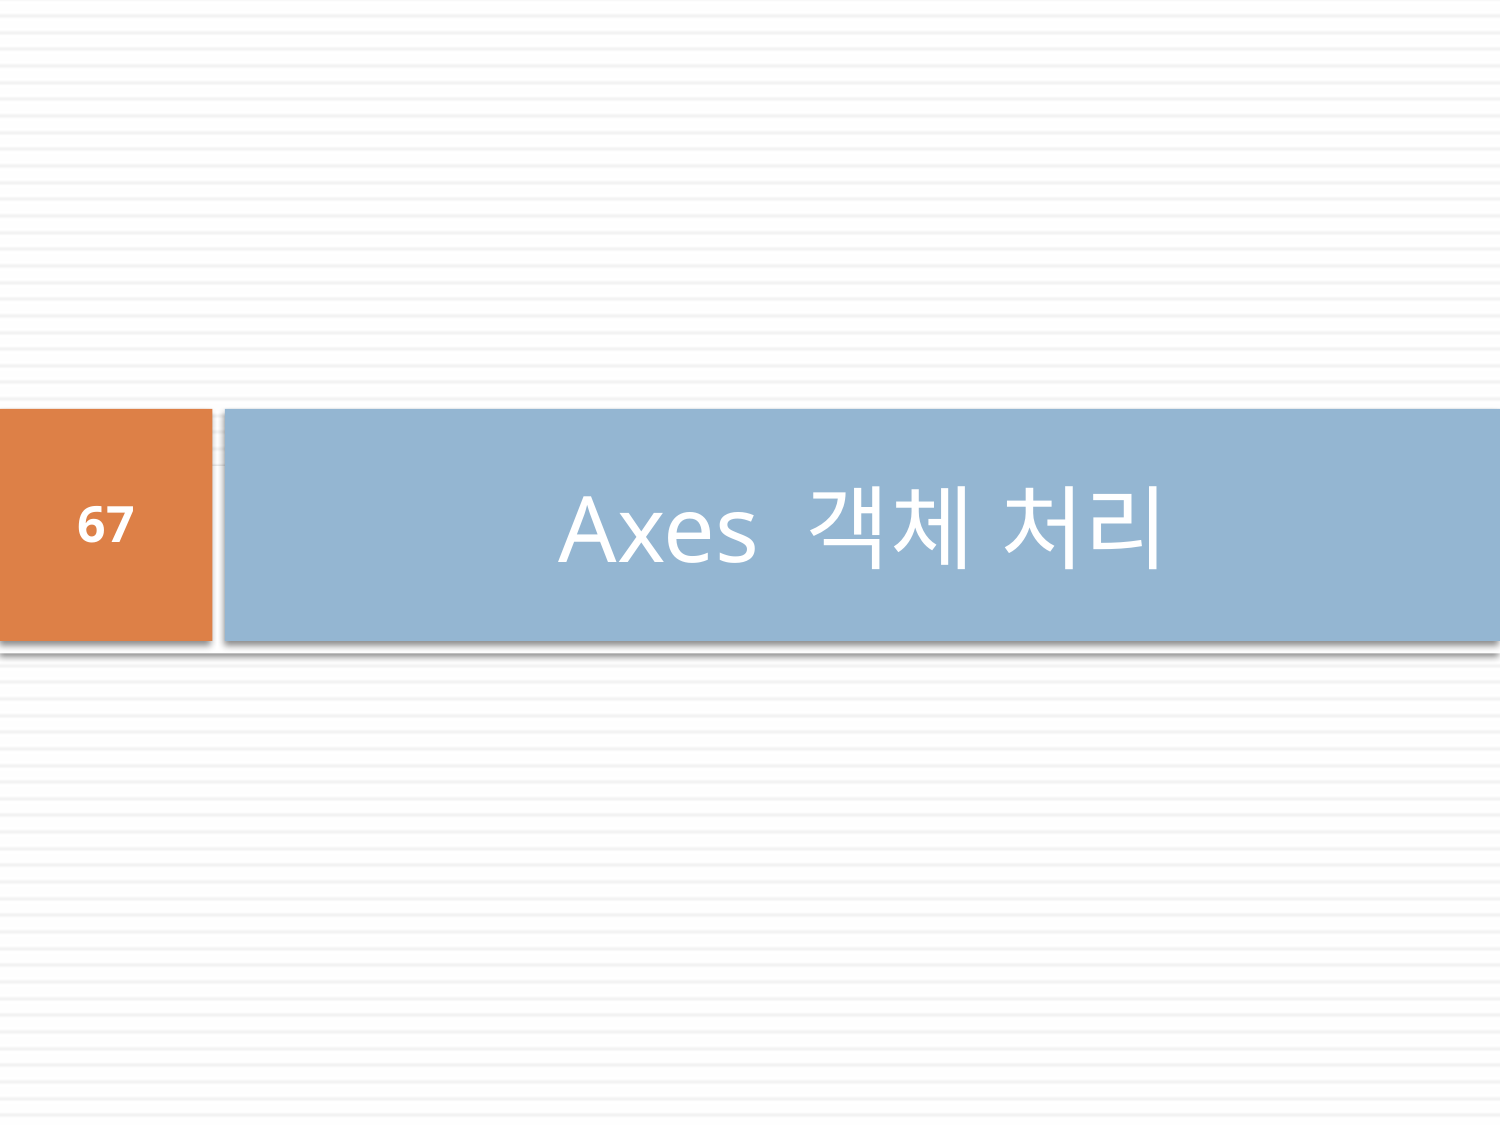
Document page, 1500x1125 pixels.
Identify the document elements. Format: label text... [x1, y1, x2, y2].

slide_number 67 [0, 469, 213, 585]
title Axes 객체 처리 [238, 444, 1489, 607]
